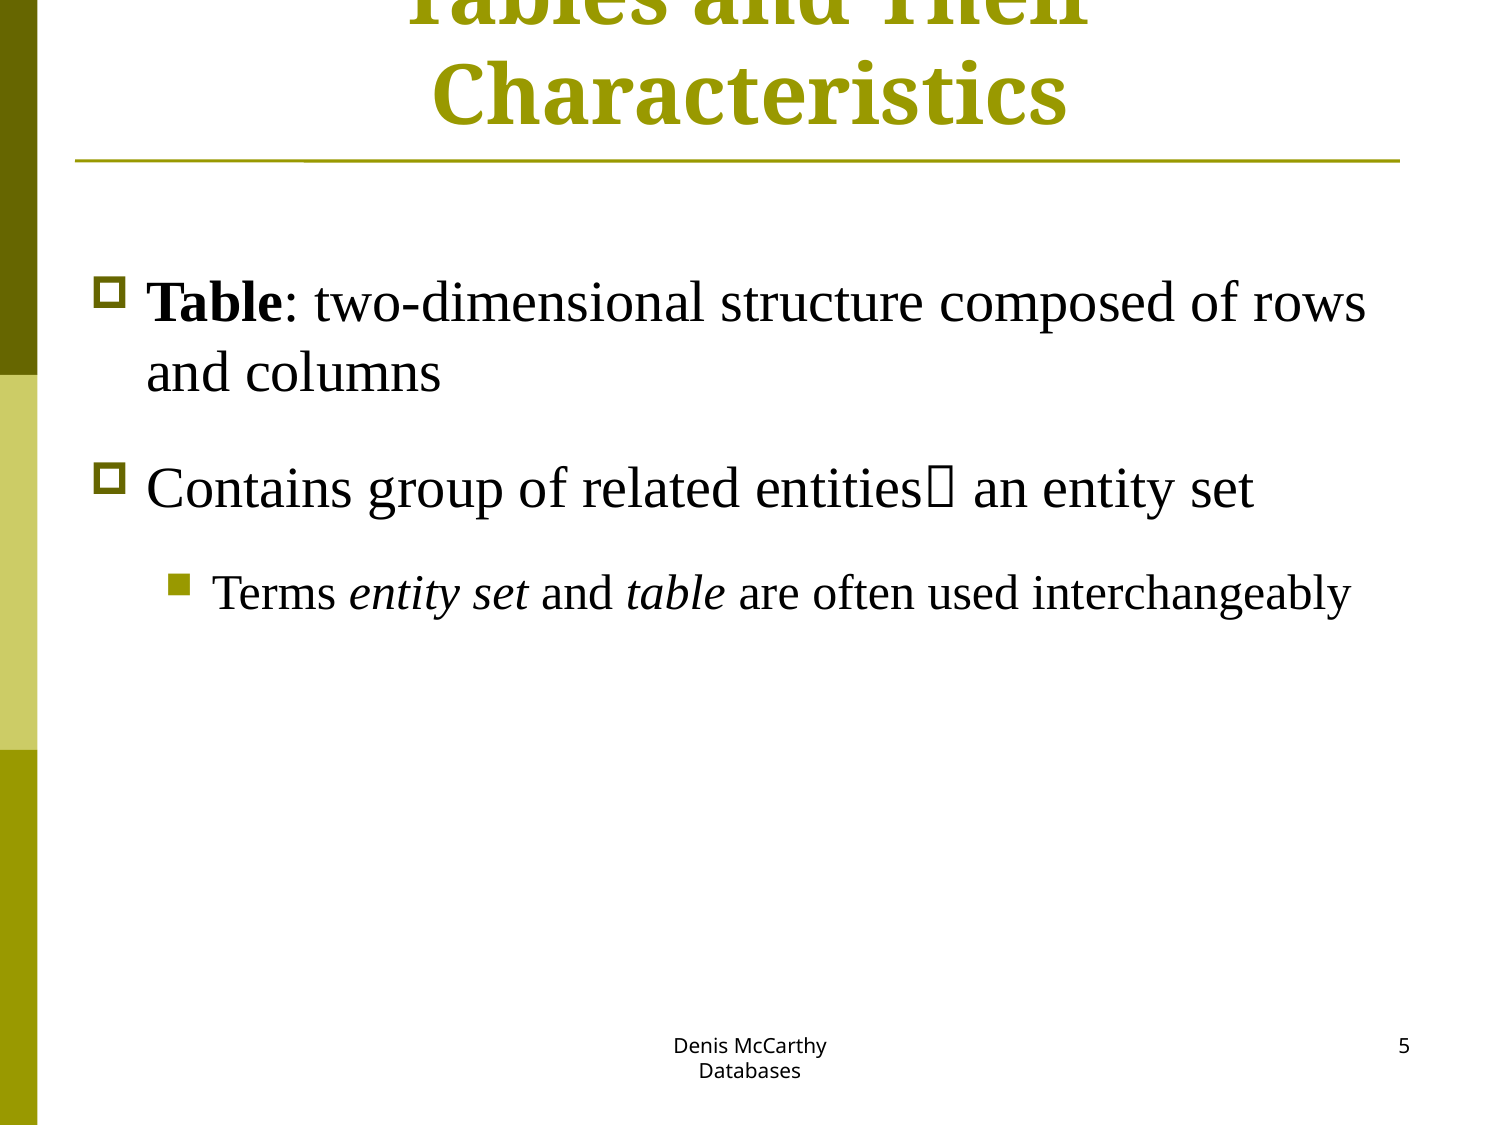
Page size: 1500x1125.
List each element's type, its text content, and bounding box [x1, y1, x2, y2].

footer Denis McCarthy Databases [512, 1024, 988, 1101]
slide_number 5 [1074, 1024, 1426, 1101]
list Table: two-dimensional structure composed of rows and columns Contains group of related entities an entity set Terms entity set and table are often used interchangeably [74, 254, 1426, 799]
title Tables and Their Characteristics [74, 45, 1426, 150]
